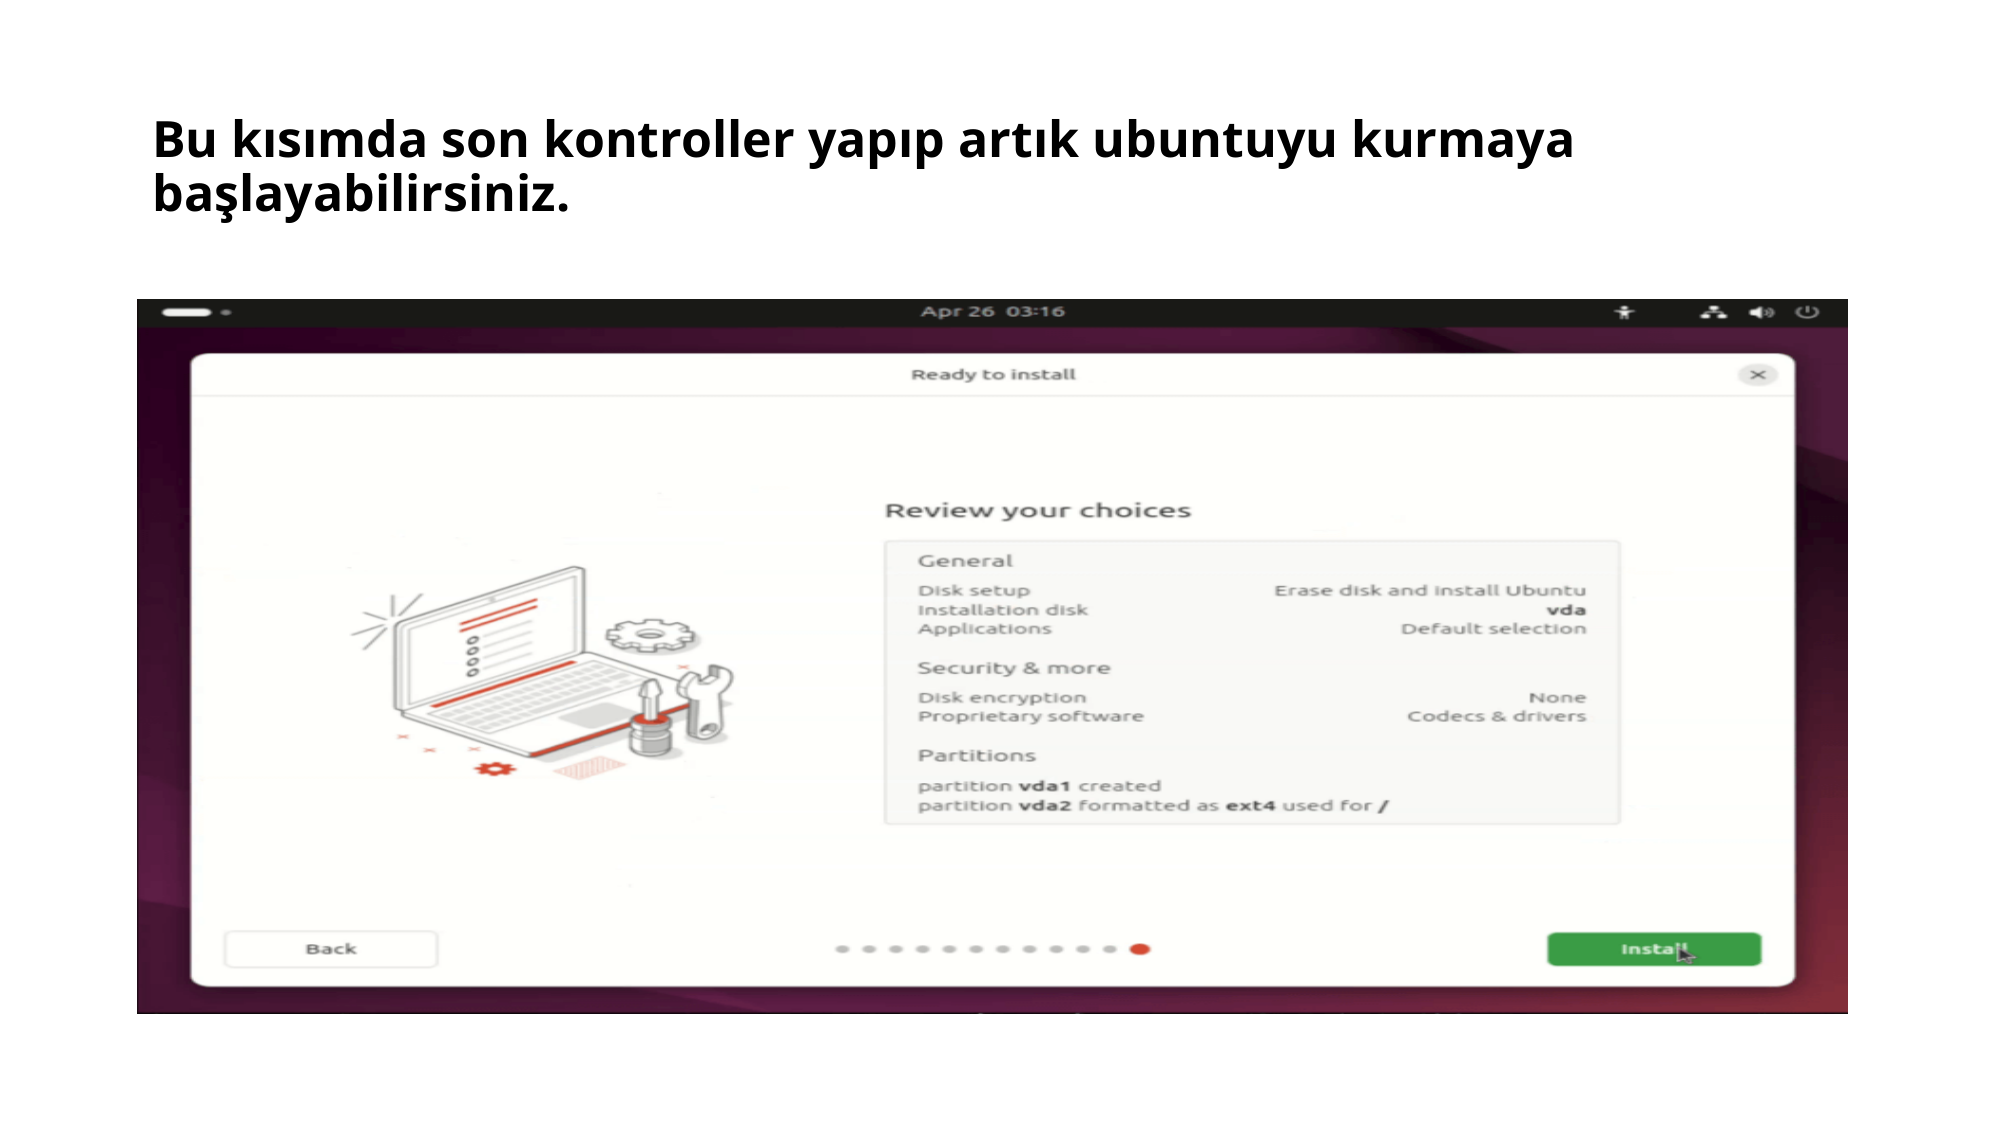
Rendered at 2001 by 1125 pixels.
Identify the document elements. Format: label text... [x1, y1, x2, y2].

title Bu kısımda son kontroller yapıp artık ubuntuyu kurmaya başlayabilirsiniz. [137, 59, 1863, 278]
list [136, 298, 1848, 1014]
